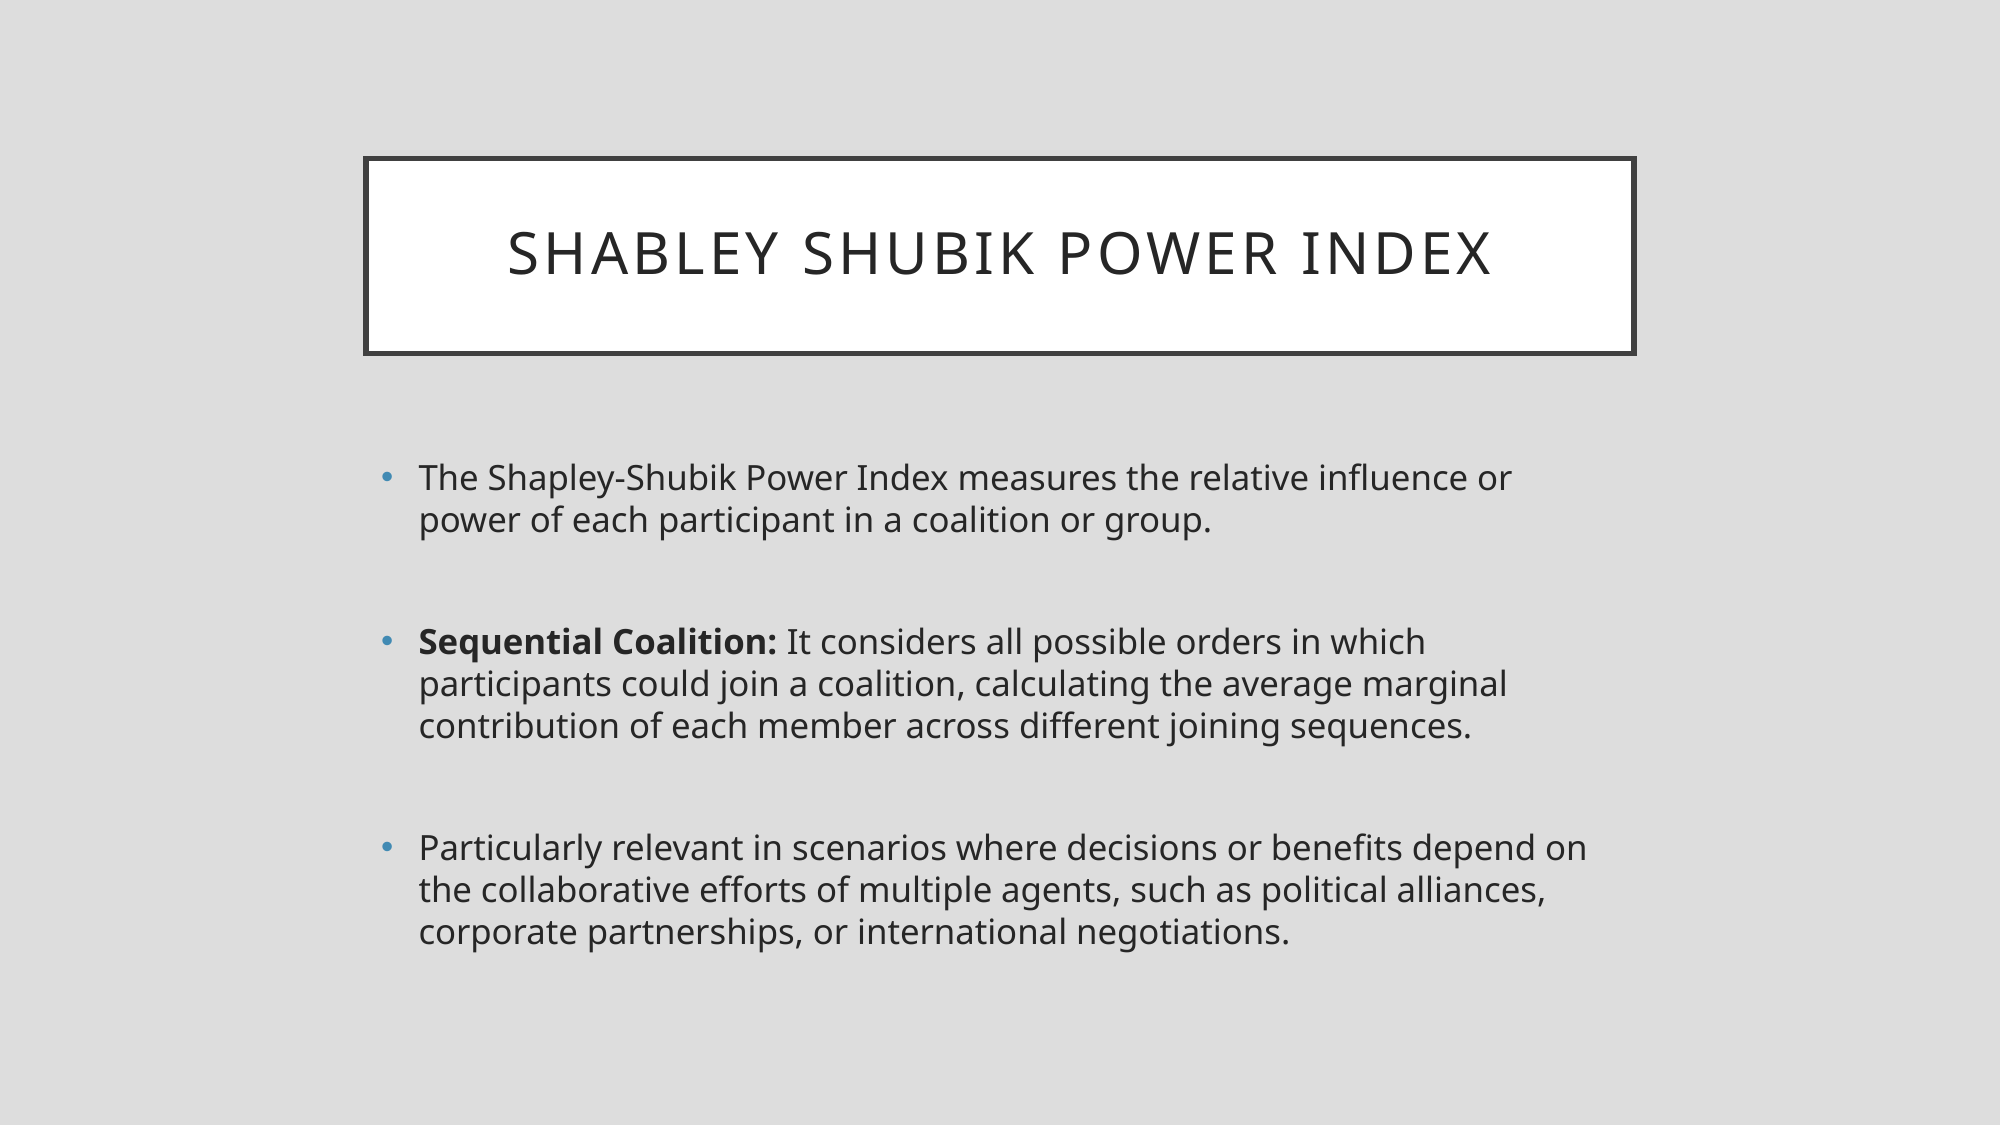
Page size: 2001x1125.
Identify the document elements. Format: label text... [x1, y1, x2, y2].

title Shabley shubik power index [363, 156, 1637, 356]
list The Shapley-Shubik Power Index measures the relative influence or power of each participant in a coalition or group. Sequential Coalition: It considers all possible orders in which participants could join a coalition, calculating the average marginal contribution of each member across different joining sequences. Particularly relevant in scenarios where decisions or benefits depend on the collaborative efforts of multiple agents, such as political alliances, corporate partnerships, or international negotiations. [366, 447, 1634, 967]
